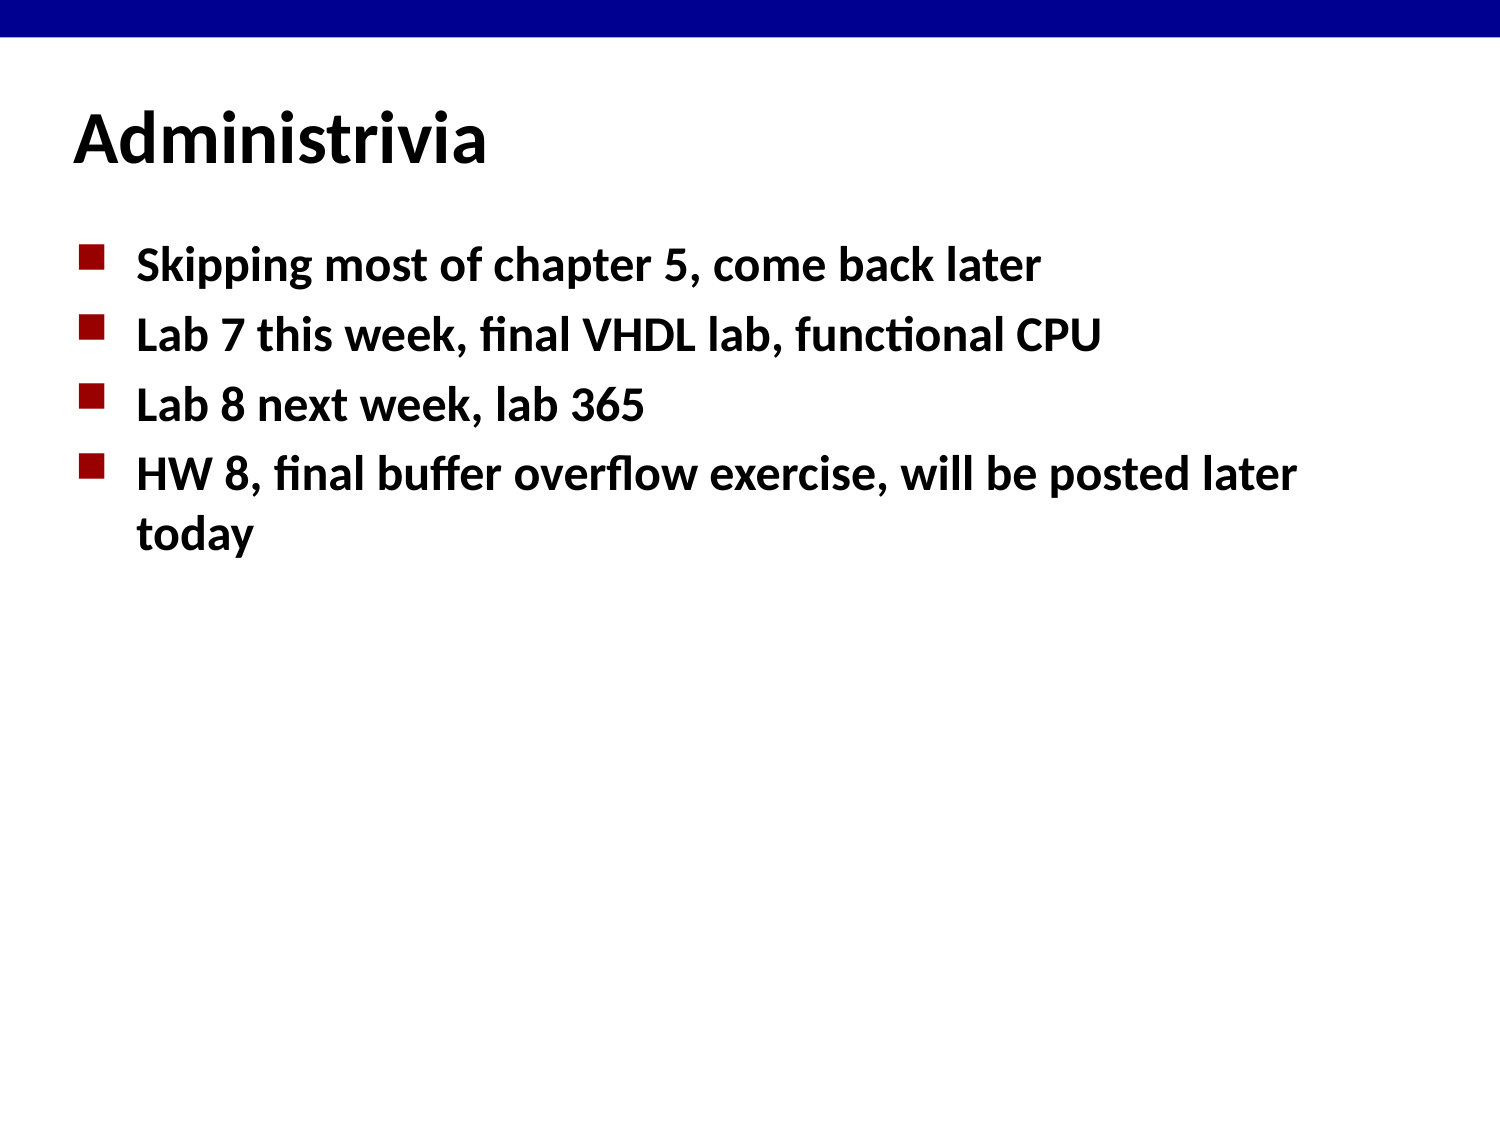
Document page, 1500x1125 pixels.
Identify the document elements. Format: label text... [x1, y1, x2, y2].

list Skipping most of chapter 5, come back later Lab 7 this week, final VHDL lab, functional CPU Lab 8 next week, lab 365 HW 8, final buffer overflow exercise, will be posted later today [64, 223, 1361, 1040]
title Administrivia [58, 71, 1305, 197]
